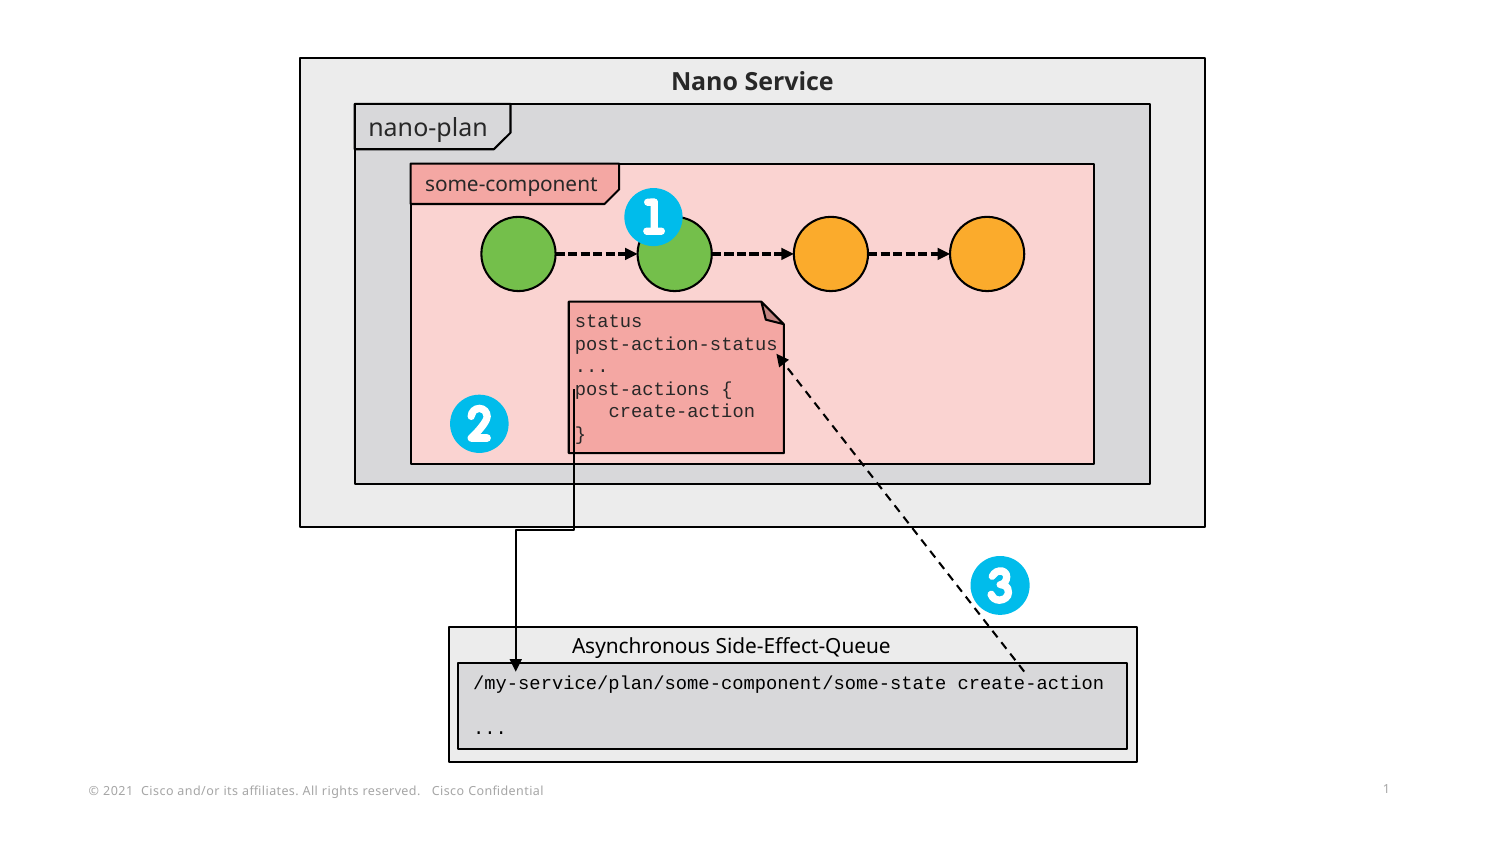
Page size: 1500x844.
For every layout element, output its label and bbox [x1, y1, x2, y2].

text_box [300, 58, 1205, 763]
